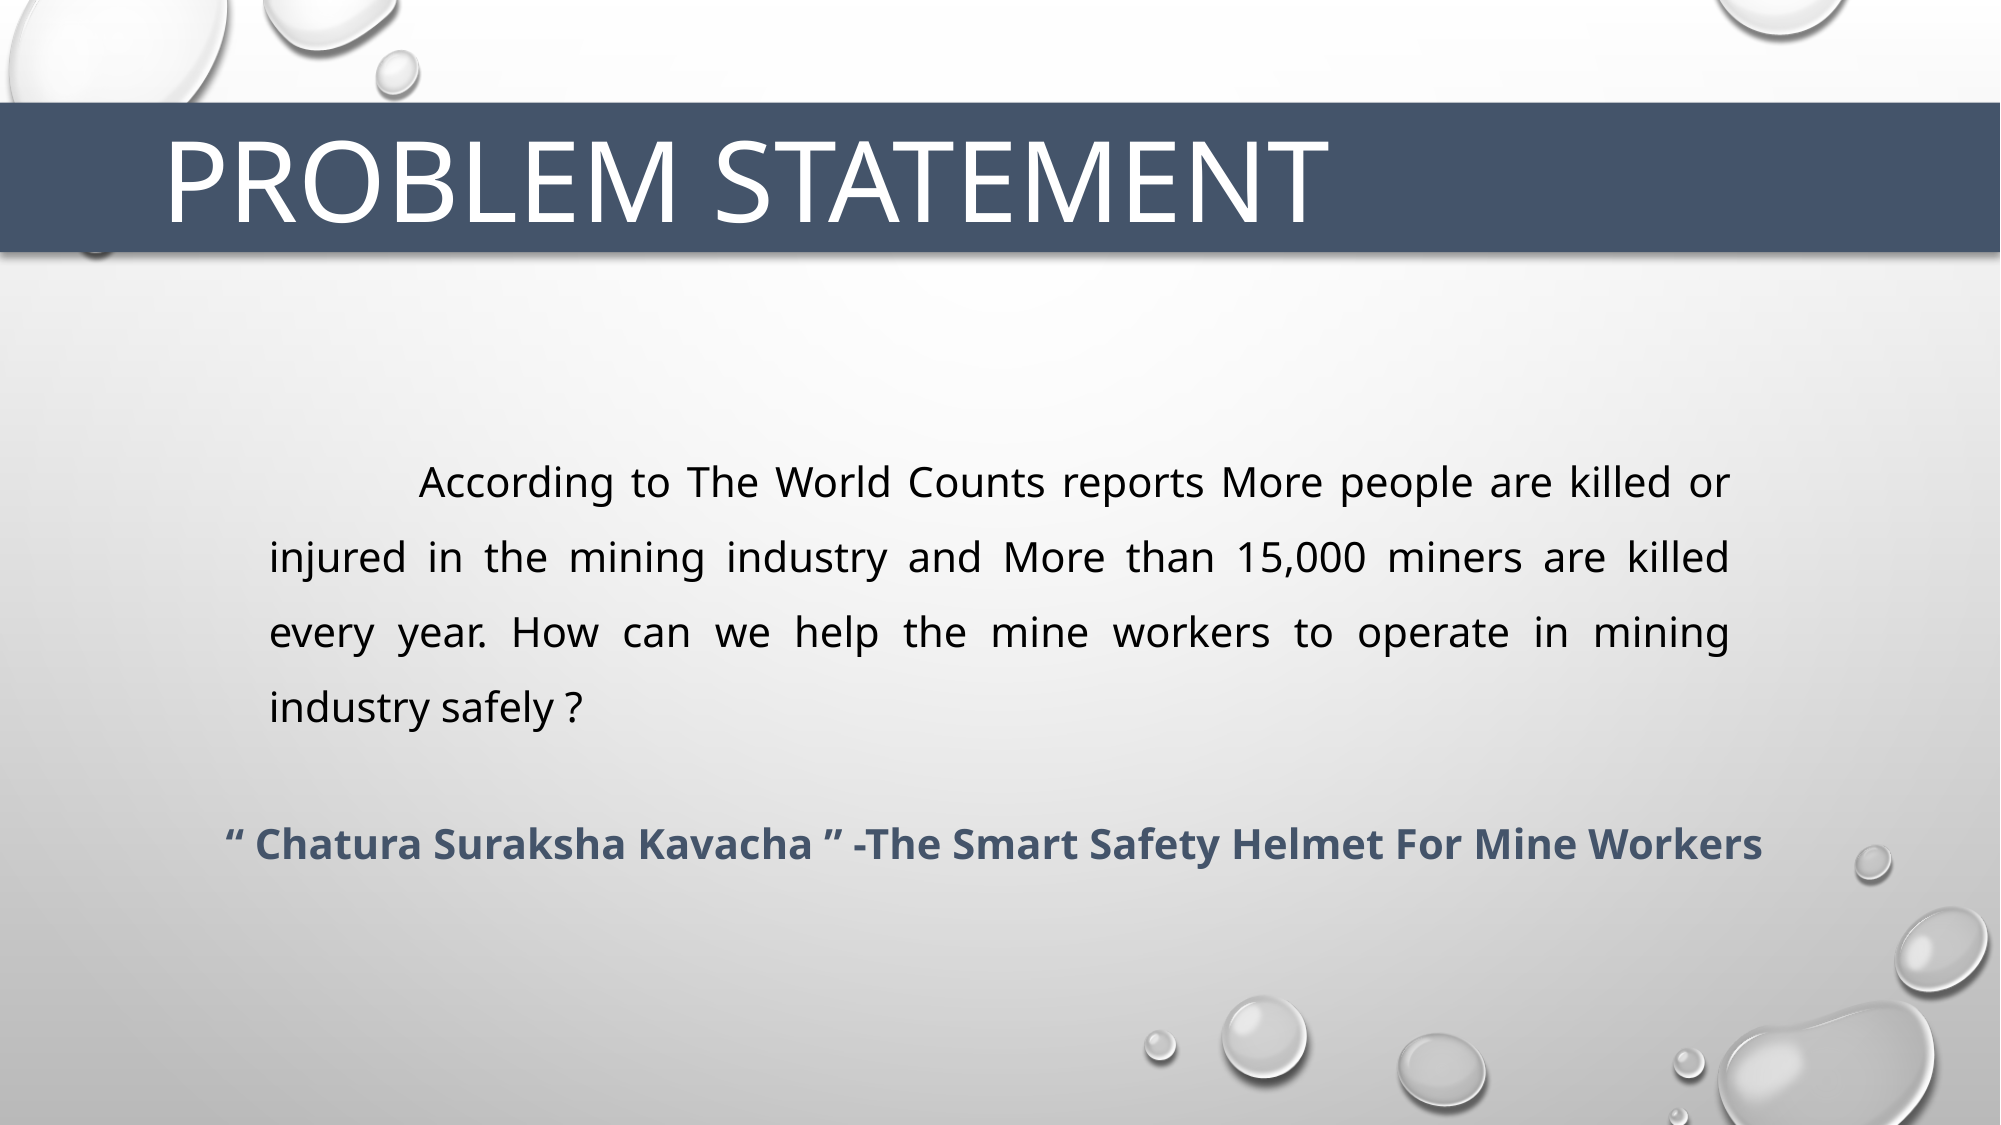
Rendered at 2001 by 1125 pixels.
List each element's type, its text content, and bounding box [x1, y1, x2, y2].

picture [0, 876, 2000, 1125]
text_box PROBLEM STATEMENT [0, 102, 2000, 253]
text_box “ Chatura Suraksha Kavacha ” -The Smart Safety Helmet For Mine Workers [0, 810, 2000, 876]
picture [0, 0, 2000, 102]
text_box According to The World Counts reports More people are killed or injured in the mining industry and More than 15,000 miners are killed every year. How can we help the mine workers to operate in mining industry safely ? [253, 423, 1747, 739]
picture [0, 253, 2000, 810]
